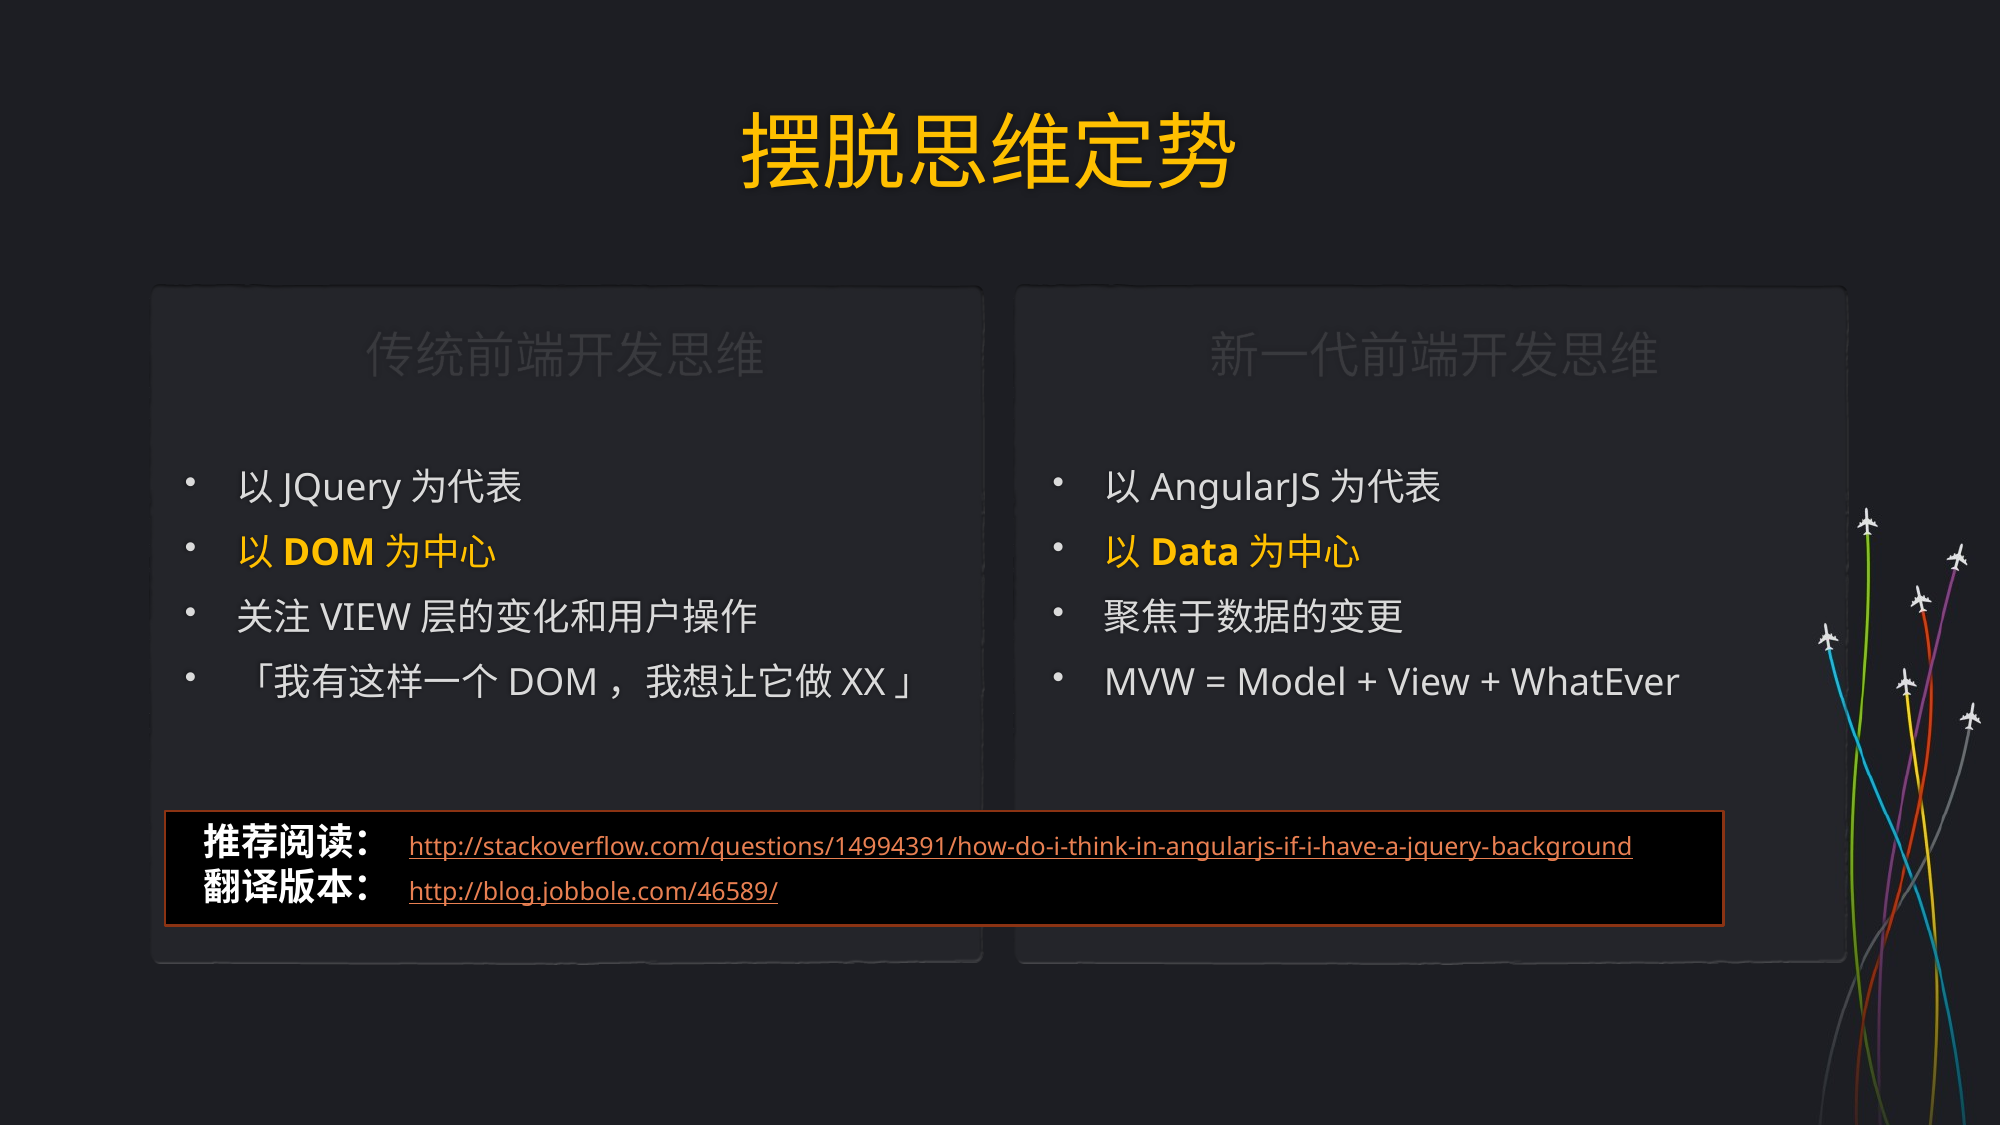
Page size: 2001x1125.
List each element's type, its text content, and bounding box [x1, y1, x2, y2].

title 摆脱思维定势 [149, 69, 1848, 229]
list 传统前端开发思维 [165, 301, 965, 387]
list 以AngularJS为代表 以Data为中心 聚焦于数据的变更 MVW = Model + View + WhatEver [1032, 390, 1836, 950]
list 以JQuery为代表 以DOM为中心 关注VIEW层的变化和用户操作 「我有这样一个DOM，我想让它做XX」 [165, 390, 965, 950]
picture [149, 284, 985, 965]
list 新一代前端开发思维 [1032, 301, 1836, 388]
text_box 推荐阅读： http://stackoverflow.com/questions/14994391/how-do-i-think-in-angularjs-if-i-have-a-jquery-background 翻译版本： http://blog.jobbole.com/46589/ [188, 810, 1809, 961]
picture [1013, 284, 2000, 1125]
